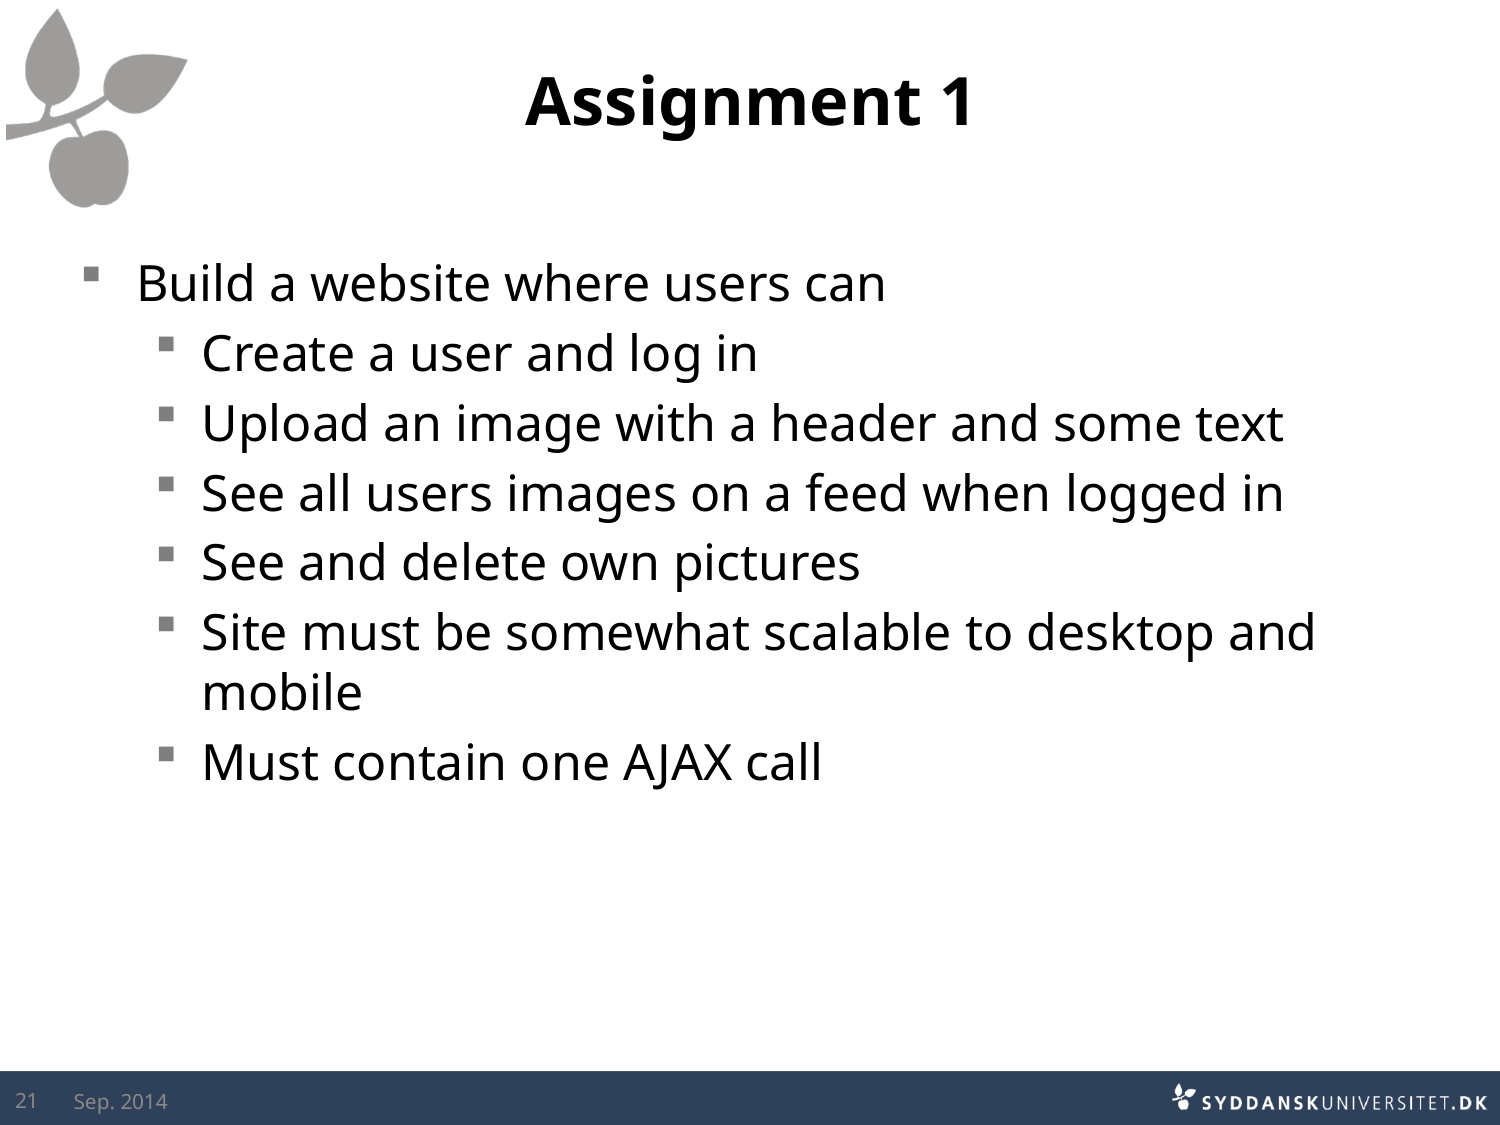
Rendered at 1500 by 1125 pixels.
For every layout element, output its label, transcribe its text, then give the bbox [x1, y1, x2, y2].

picture [5, 6, 188, 209]
title Assignment 1 [193, 13, 1427, 185]
picture [0, 1071, 1500, 1125]
slide_number 21 [0, 1078, 71, 1125]
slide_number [71, 1078, 200, 1125]
list Build a website where users can Create a user and log in Upload an image with a header and some text See all users images on a feed when logged in See and delete own pictures Site must be somewhat scalable to desktop and mobile Must contain one AJAX call [64, 243, 1471, 965]
